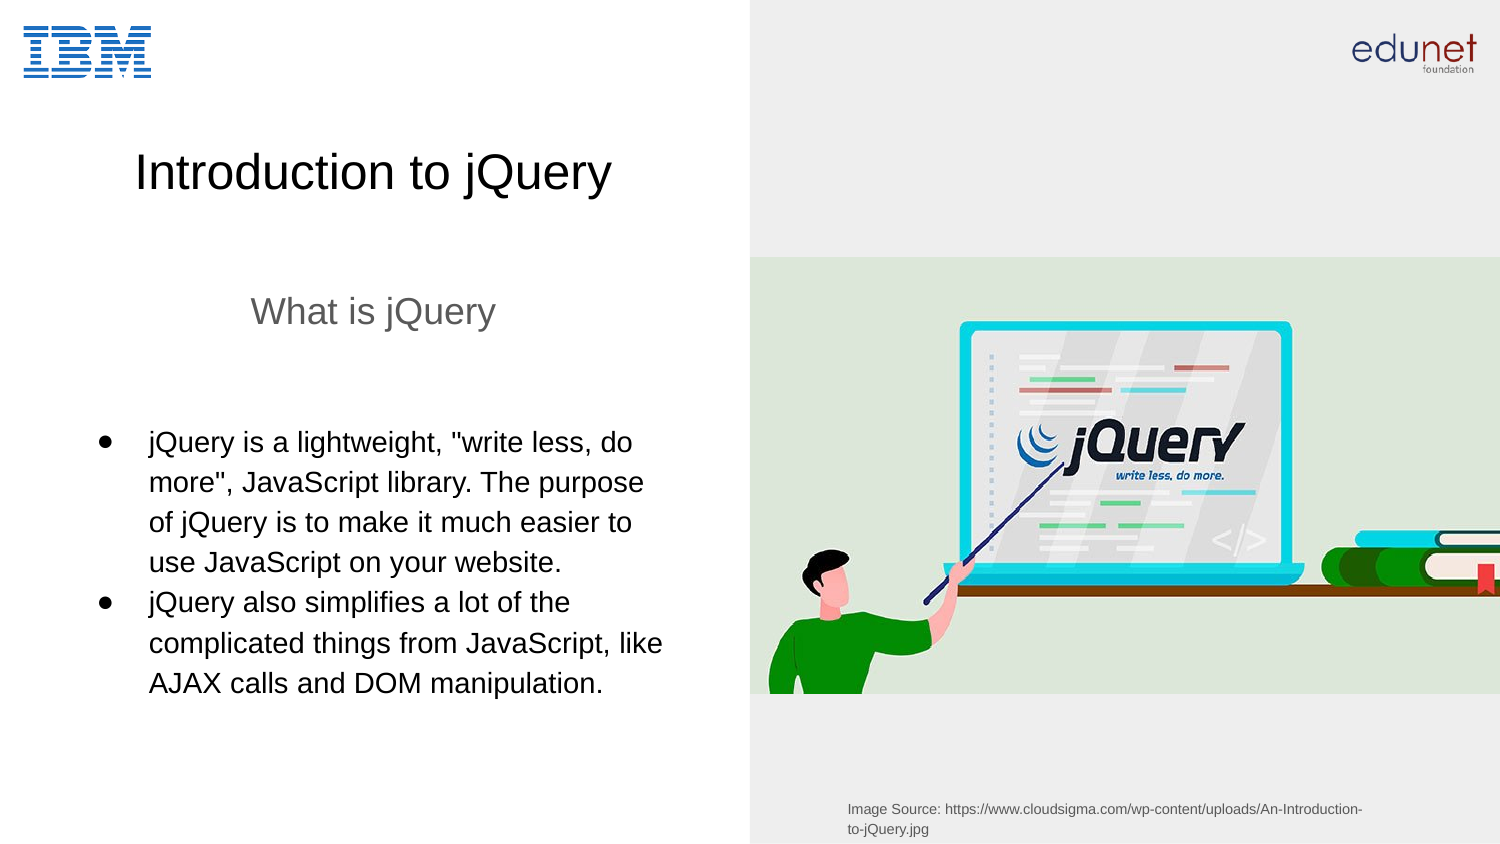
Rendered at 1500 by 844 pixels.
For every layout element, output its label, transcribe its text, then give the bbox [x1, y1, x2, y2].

picture [749, 256, 1500, 695]
picture [23, 26, 151, 78]
title Introduction to jQuery [41, 117, 706, 223]
list jQuery is a lightweight, "write less, do more", JavaScript library. The purpose of jQuery is to make it much easier to use JavaScript on your website. jQuery also simplifies a lot of the complicated things from JavaScript, like AJAX calls and DOM manipulation. [58, 397, 689, 685]
picture [1350, 26, 1480, 78]
list Image Source: https://www.cloudsigma.com/wp-content/uploads/An-Introduction-to-jQuery.jpg [832, 782, 1390, 812]
subtitle What is jQuery [41, 257, 706, 363]
